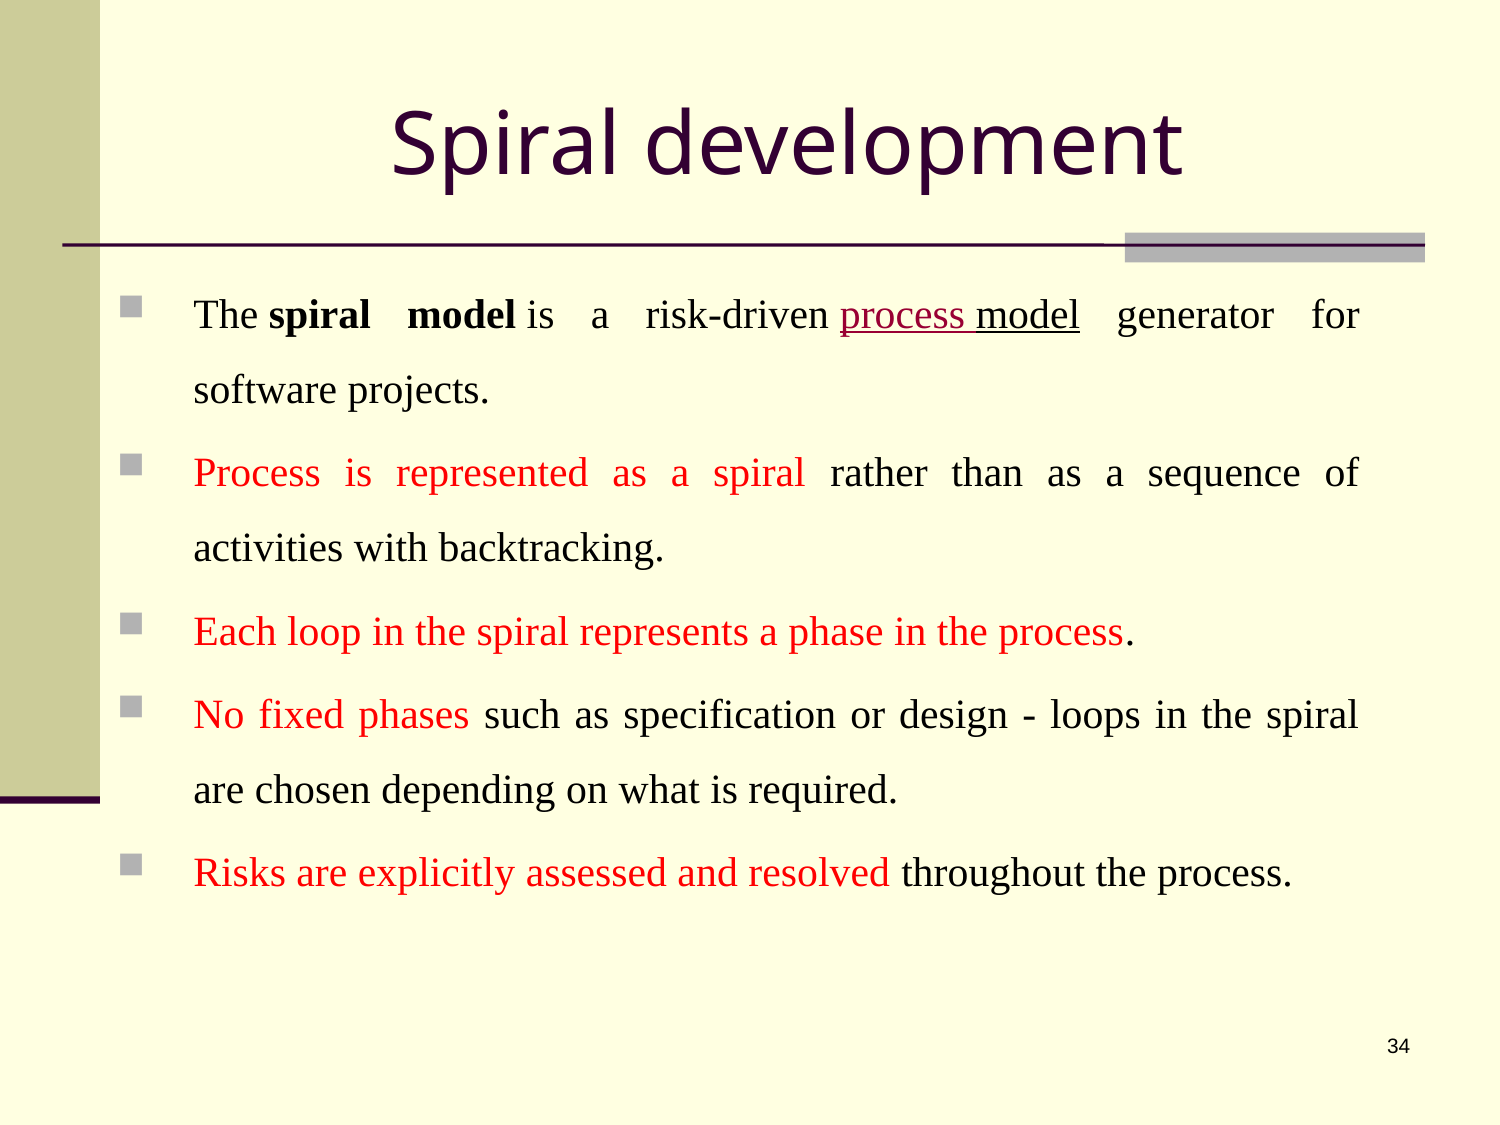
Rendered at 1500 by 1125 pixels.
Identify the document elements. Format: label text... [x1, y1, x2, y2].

list The spiral model is a risk-driven process model generator for software projects. Process is represented as a spiral rather than as a sequence of activities with backtracking. Each loop in the spiral represents a phase in the process. No fixed phases such as specification or design - loops in the spiral are chosen depending on what is required. Risks are explicitly assessed and resolved throughout the process. [102, 254, 1375, 963]
title Spiral development [150, 45, 1425, 234]
slide_number 34 [1112, 1024, 1426, 1101]
